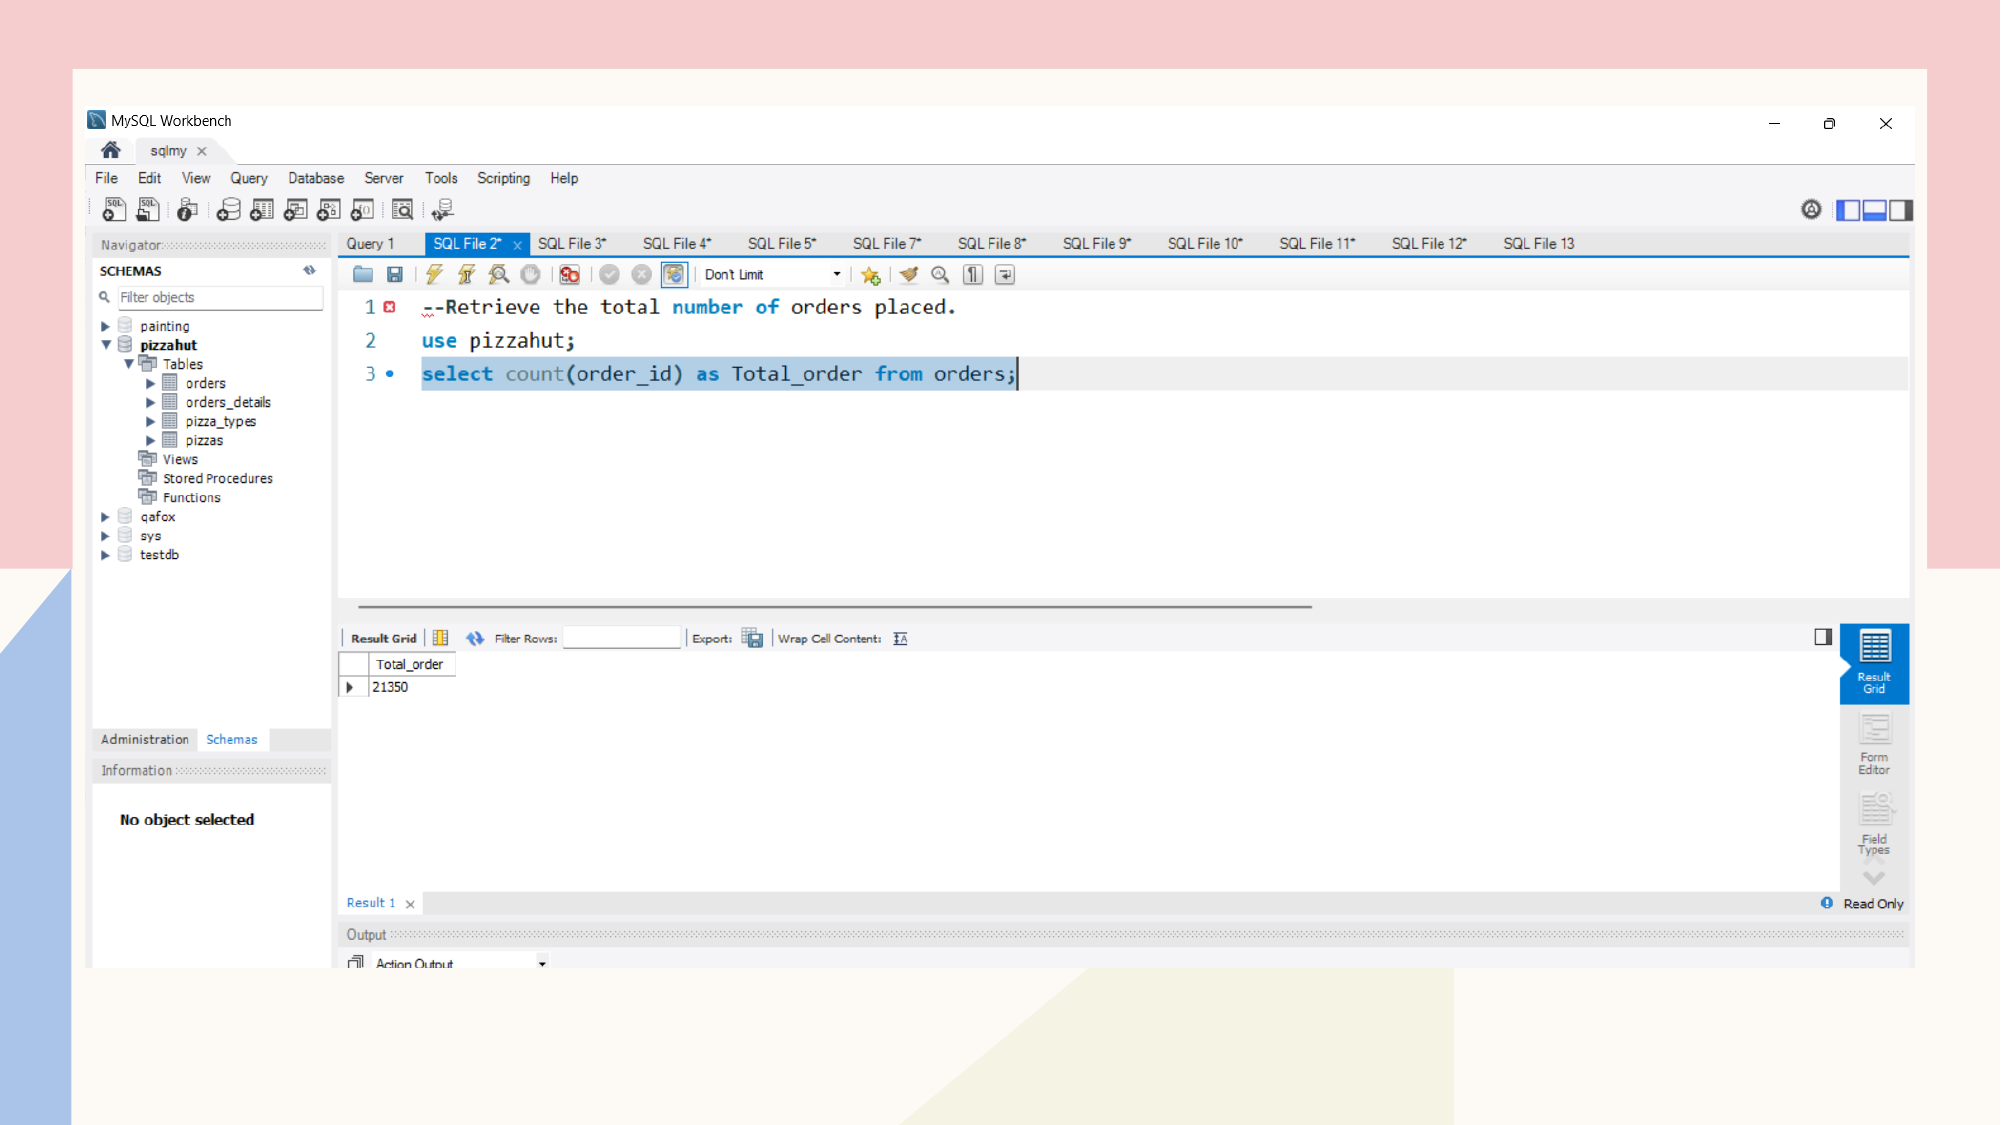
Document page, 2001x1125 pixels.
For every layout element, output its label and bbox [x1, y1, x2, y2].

picture [85, 106, 1915, 968]
